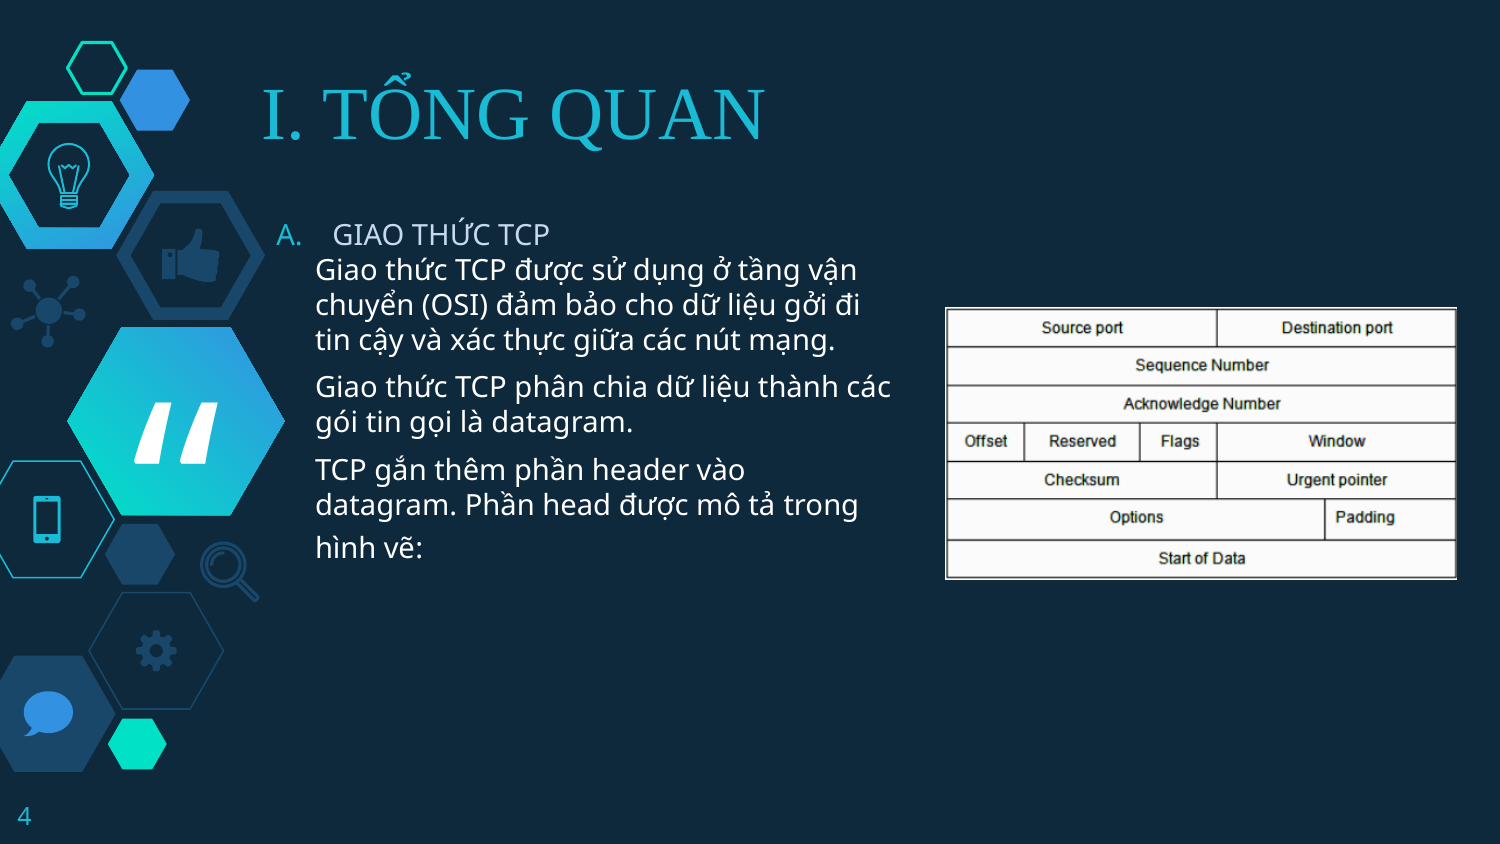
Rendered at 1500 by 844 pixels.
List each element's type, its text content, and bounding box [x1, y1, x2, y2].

text_box I. TỔNG QUAN [246, 60, 844, 170]
slide_number 4 [2, 785, 93, 844]
picture [944, 307, 1457, 580]
list Giao thức TCP được sử dụng ở tầng vận chuyển (OSI) đảm bảo cho dữ liệu gởi đi tin cậy và xác thực giữa các nút mạng. Giao thức TCP phân chia dữ liệu thành các gói tin gọi là datagram. TCP gắn thêm phần header vào datagram. Phần head được mô tả trong hình vẽ: [287, 246, 909, 617]
text_box GIAO THỨC TCP [261, 183, 1318, 265]
